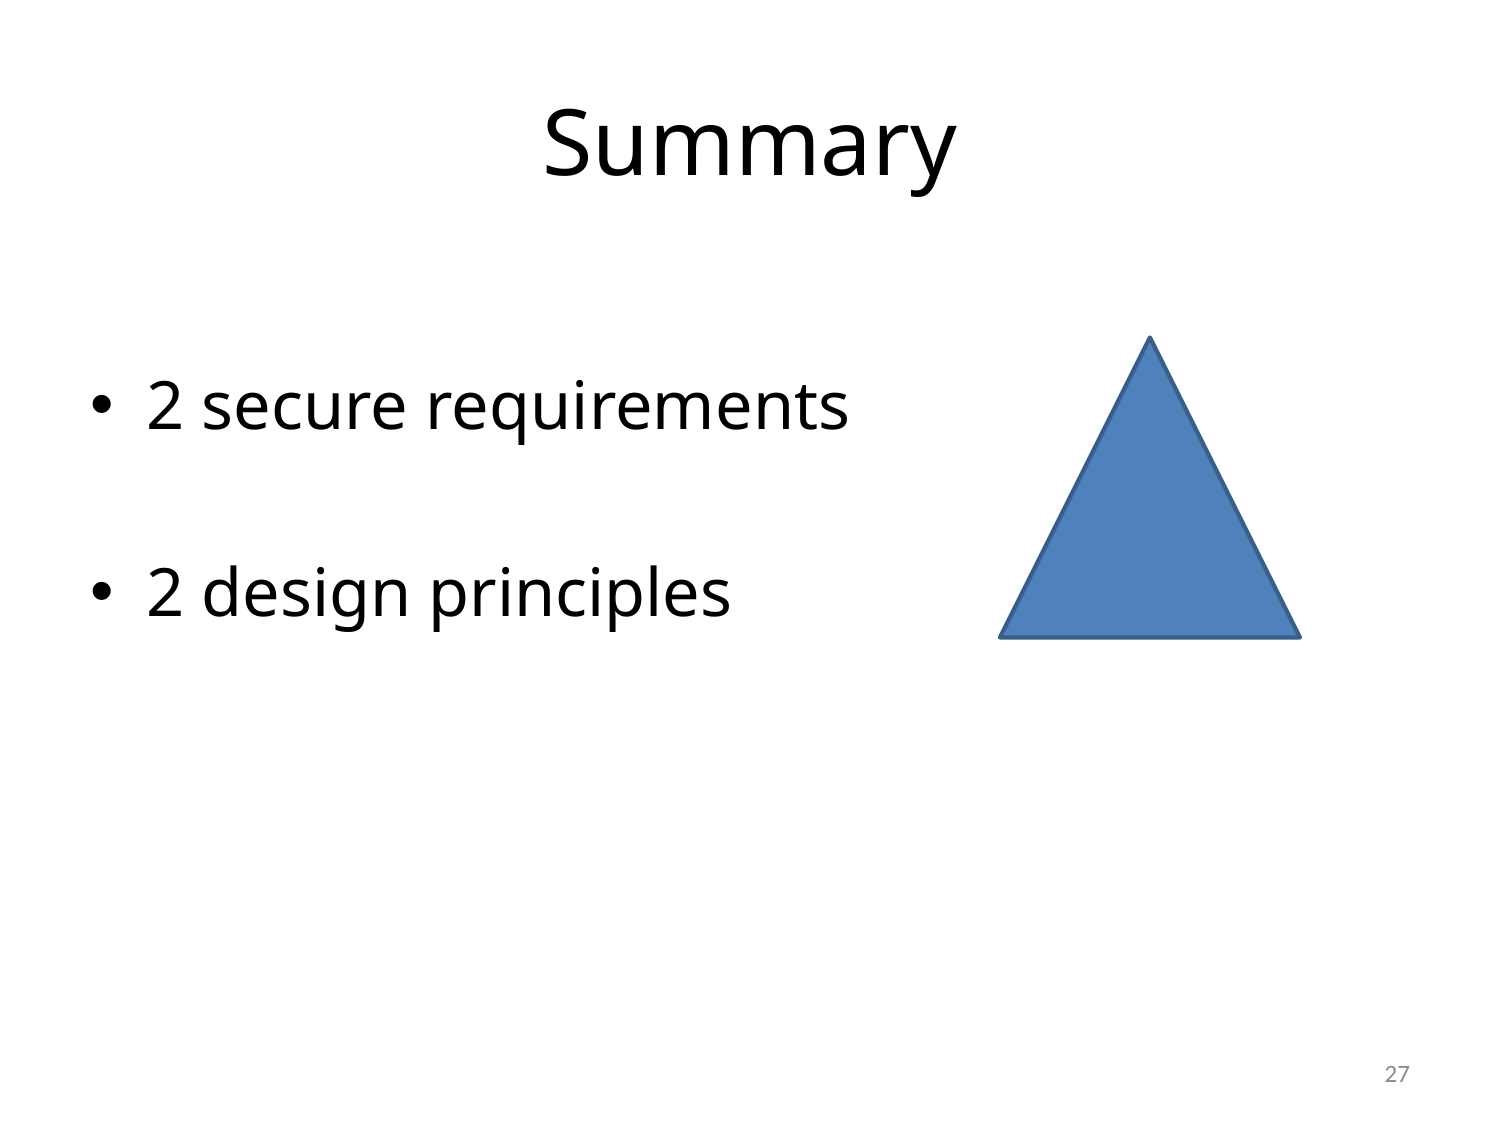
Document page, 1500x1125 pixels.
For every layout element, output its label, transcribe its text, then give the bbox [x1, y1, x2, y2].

title Summary [75, 45, 1425, 233]
text_box [998, 335, 1302, 640]
slide_number 27 [1074, 1042, 1425, 1103]
list 2 secure requirements 2 design principles [75, 262, 1425, 1005]
